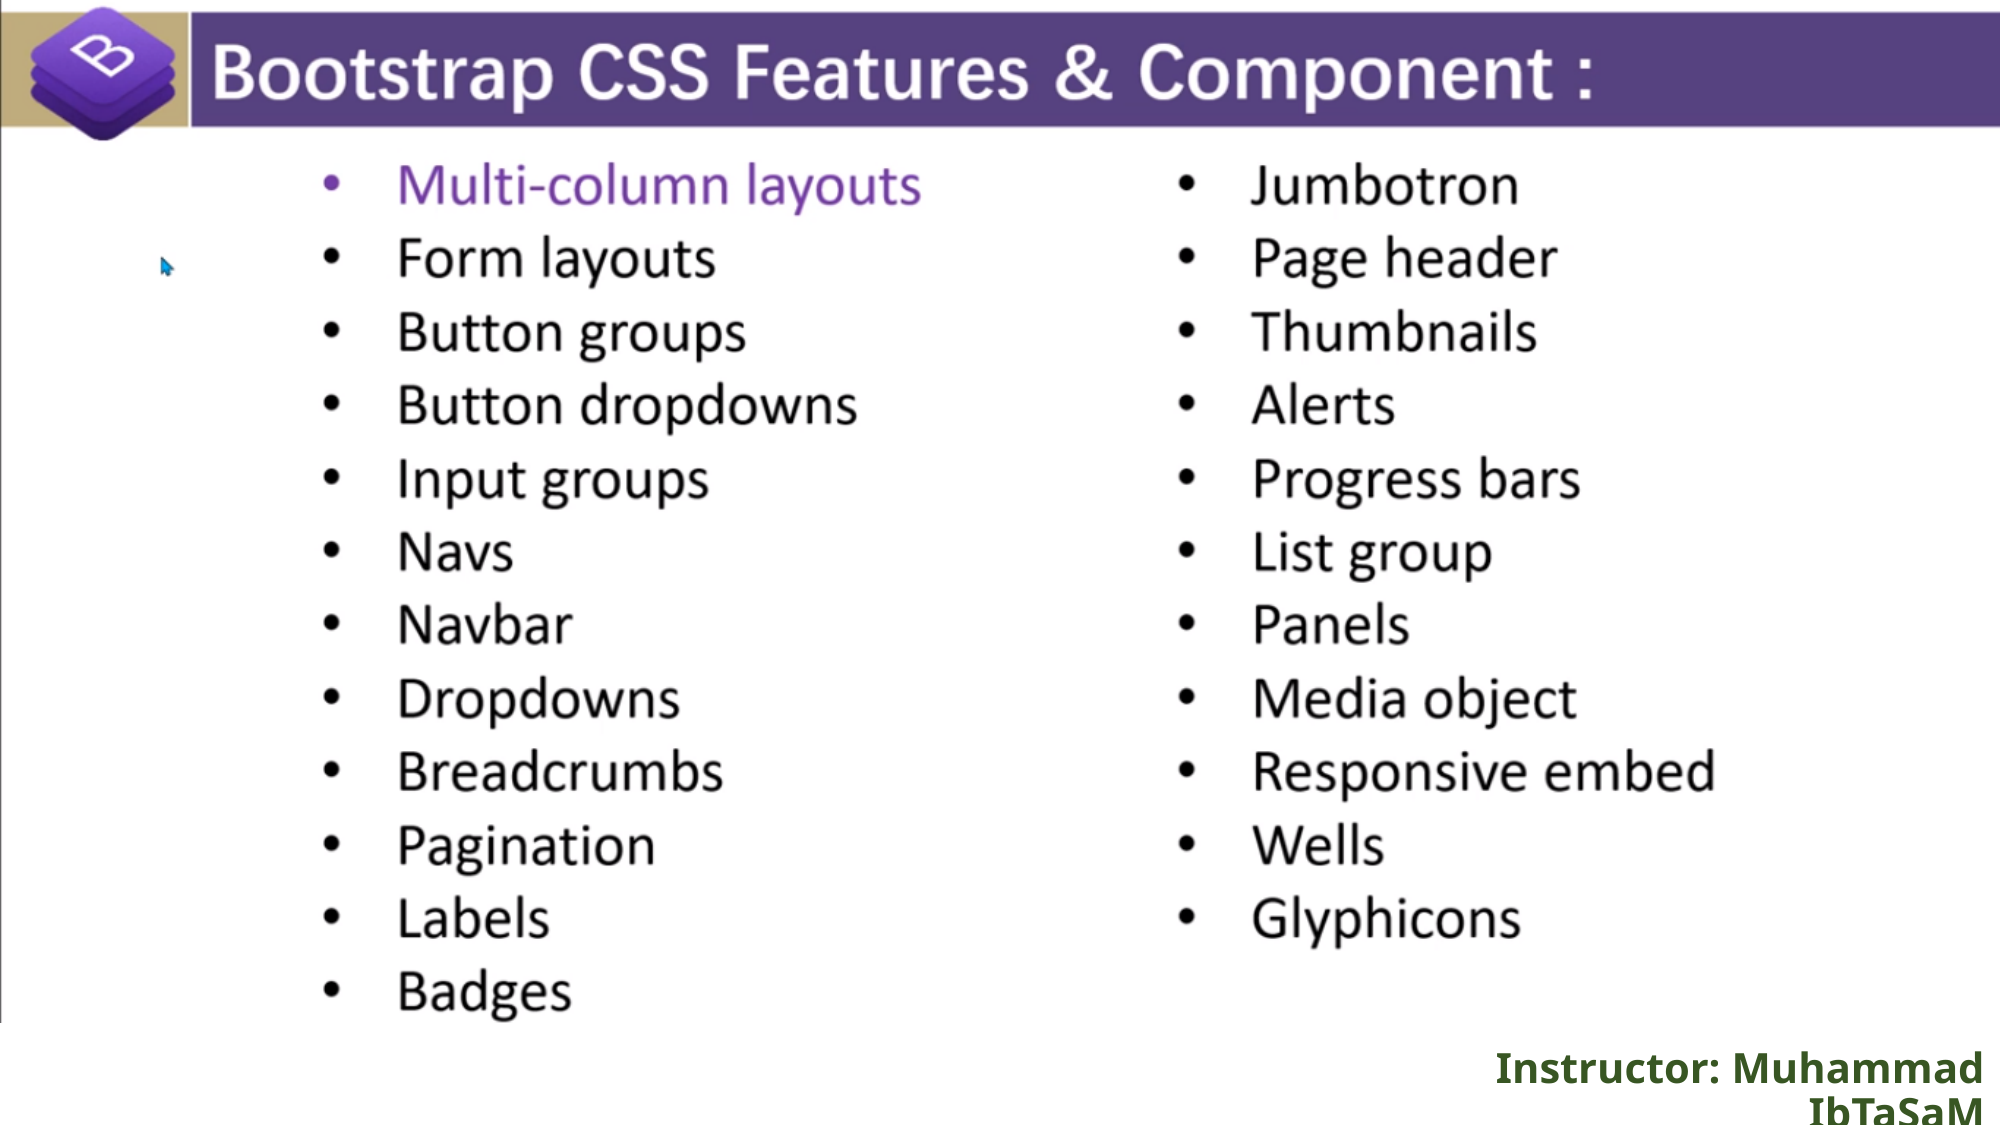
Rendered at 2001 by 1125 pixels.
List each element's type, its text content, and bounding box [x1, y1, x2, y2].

picture [0, 0, 2000, 1023]
title Instructor: Muhammad IbTaSaM [1351, 1059, 2000, 1125]
